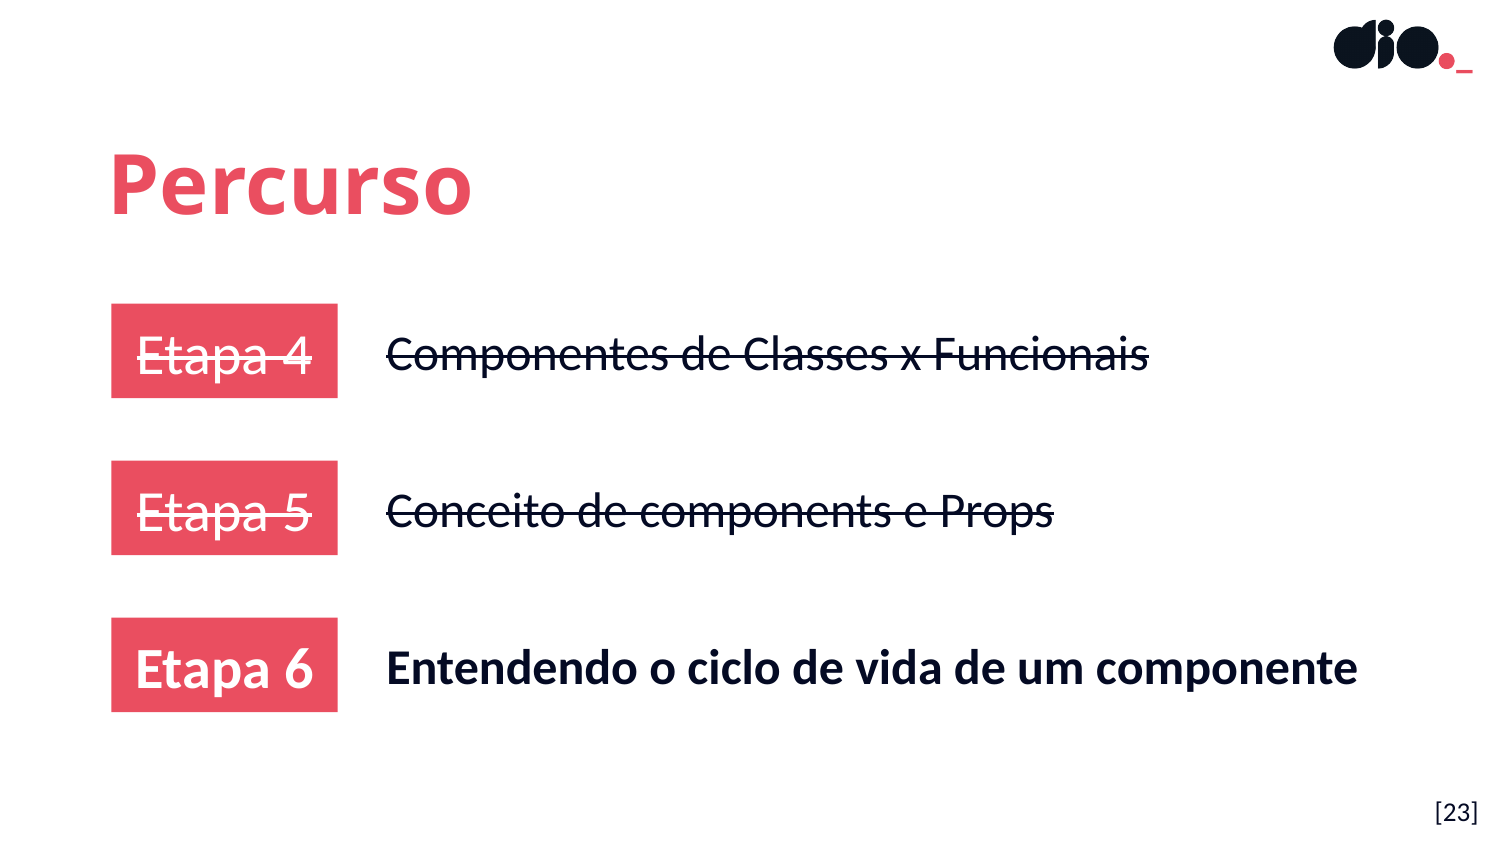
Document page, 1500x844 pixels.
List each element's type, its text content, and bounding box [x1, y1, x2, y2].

text_box Conceito de components e Props [371, 470, 1384, 546]
text_box Etapa 5 [111, 460, 338, 556]
text_box Percurso [92, 104, 1309, 243]
text_box Componentes de Classes x Funcionais [371, 313, 1384, 389]
slide_number [‹#›] [1403, 779, 1494, 844]
text_box Etapa 6 [111, 617, 338, 713]
text_box Etapa 4 [111, 303, 338, 399]
picture [1333, 19, 1473, 74]
text_box Entendendo o ciclo de vida de um componente [371, 627, 1384, 703]
